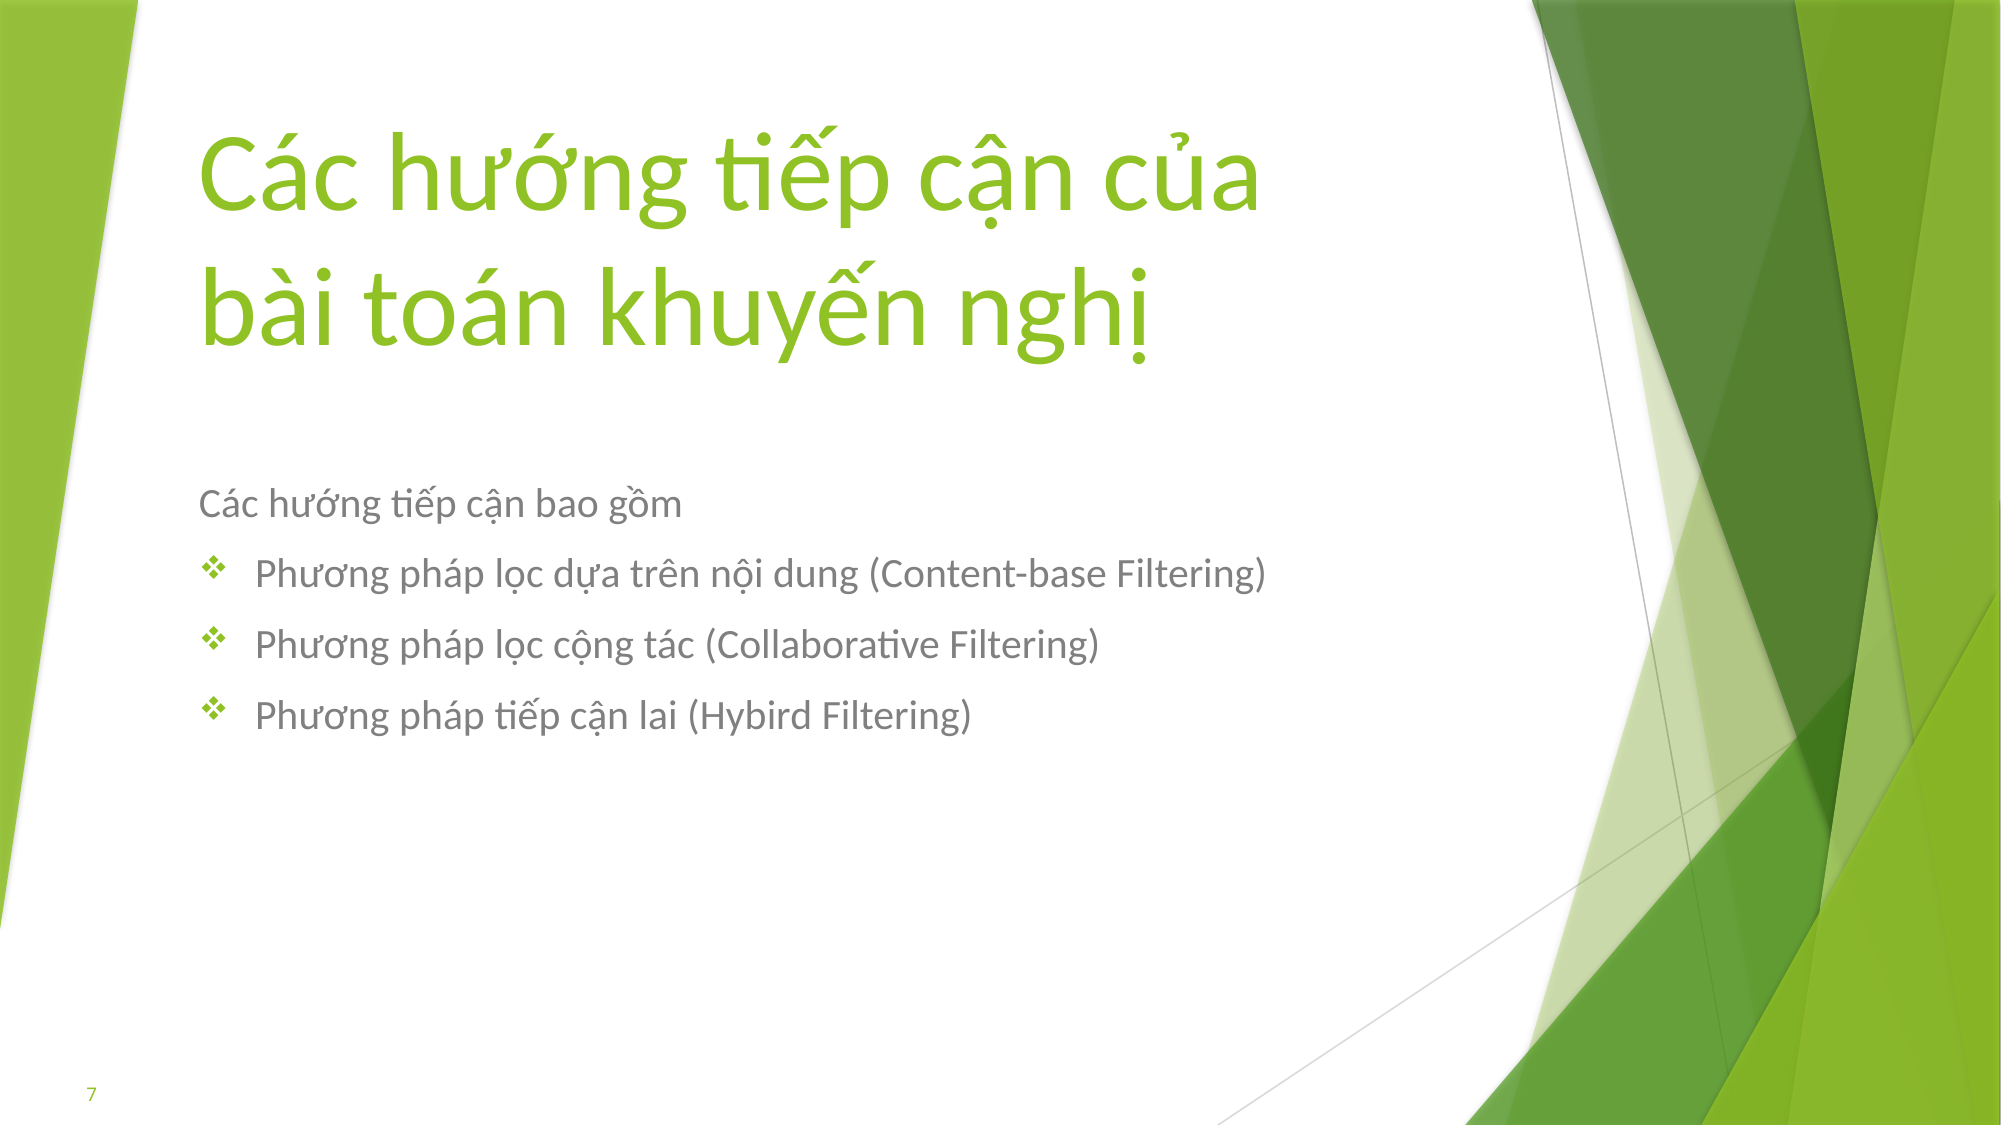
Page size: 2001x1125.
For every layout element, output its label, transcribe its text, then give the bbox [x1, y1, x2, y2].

subtitle Các hướng tiếp cận bao gồm Phương pháp lọc dựa trên nội dung (Content-base Filtering) Phương pháp lọc cộng tác (Collaborative Filtering) Phương pháp tiếp cận lai (Hybird Filtering) [183, 467, 1458, 750]
slide_number 7 [0, 1065, 113, 1125]
title Các hướng tiếp cận của bài toán khuyến nghị [183, 104, 1334, 375]
